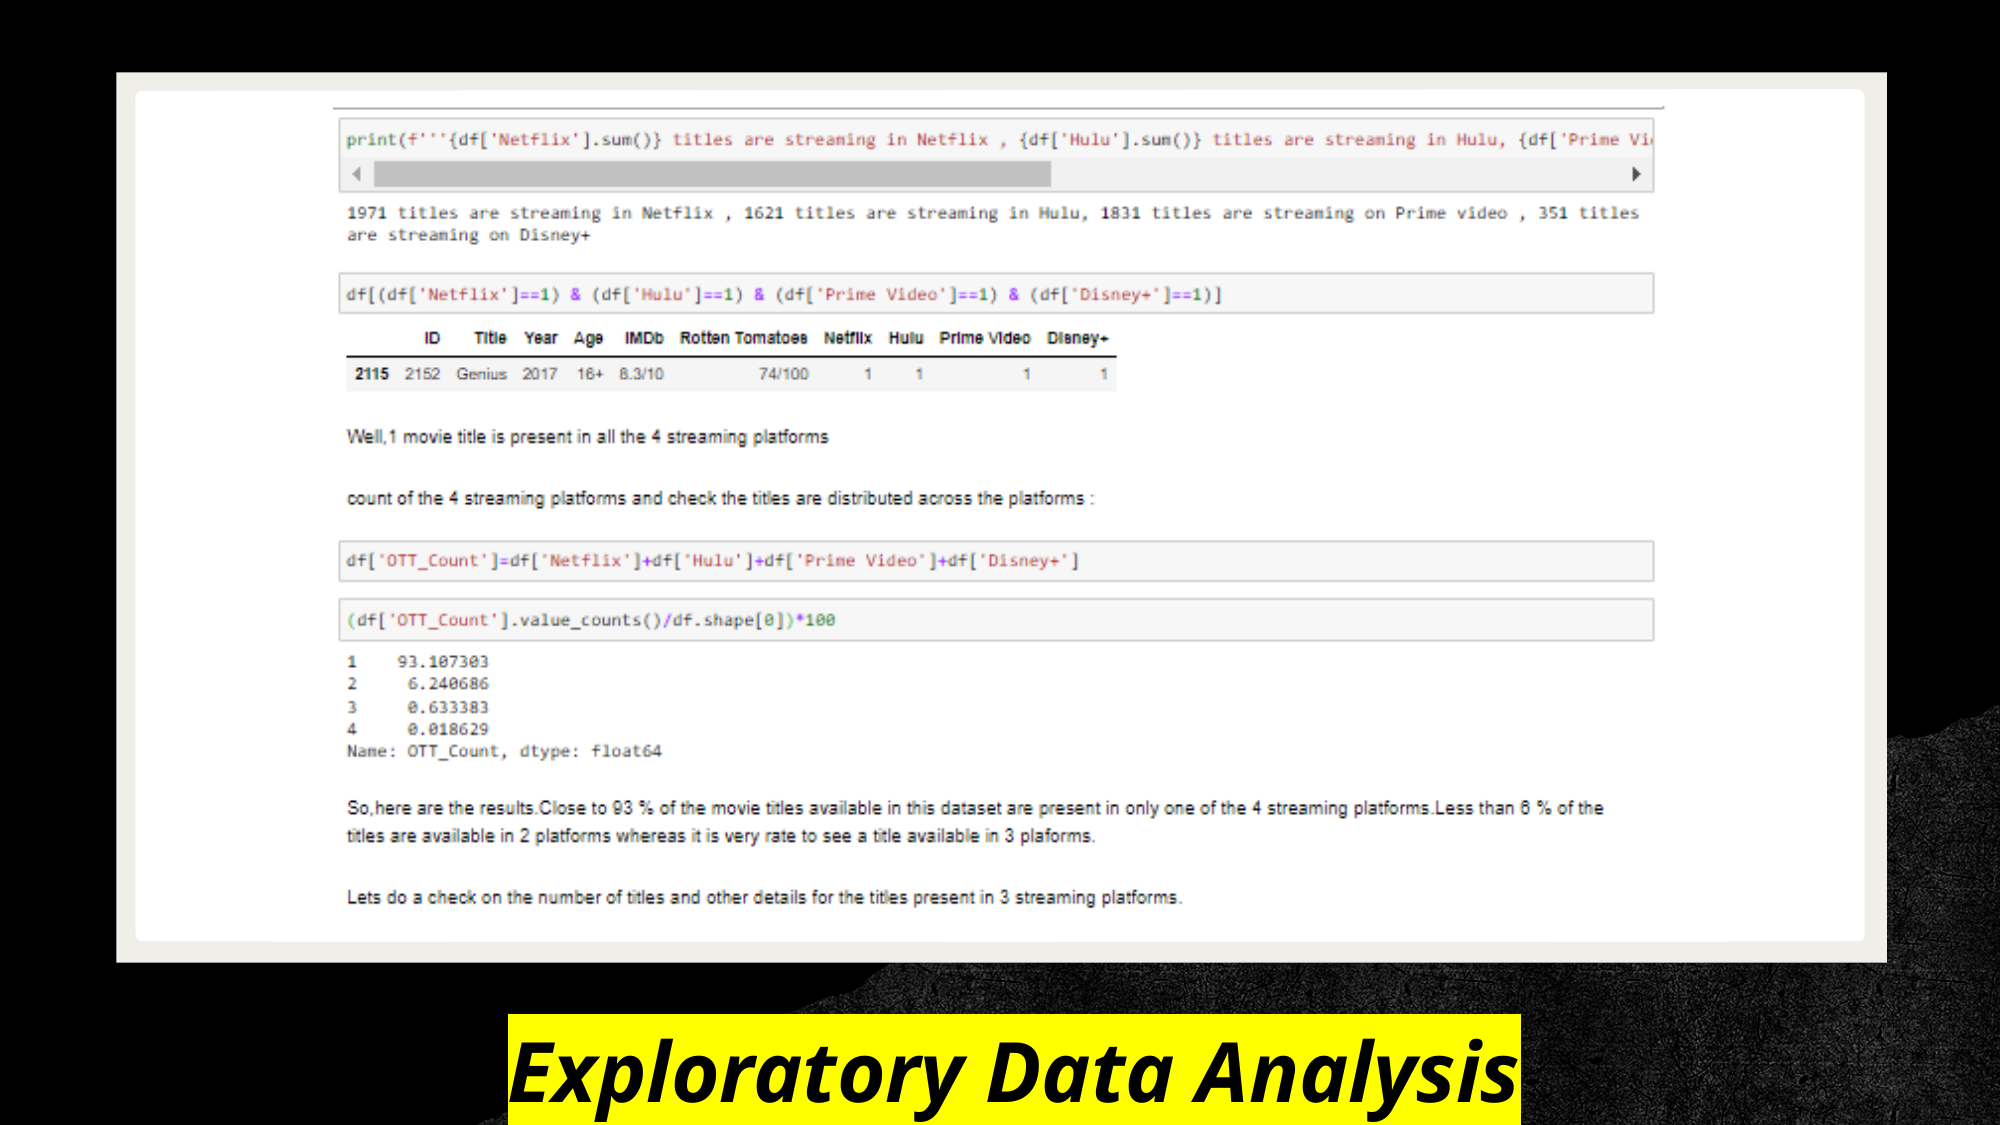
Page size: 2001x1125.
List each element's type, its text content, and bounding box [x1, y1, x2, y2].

picture [333, 106, 1667, 930]
text_box [0, 0, 2000, 1125]
text_box [846, 704, 2000, 1125]
text_box [135, 89, 1865, 943]
text_box [115, 71, 1888, 964]
title Exploratory Data Analysis [321, 992, 1708, 1125]
